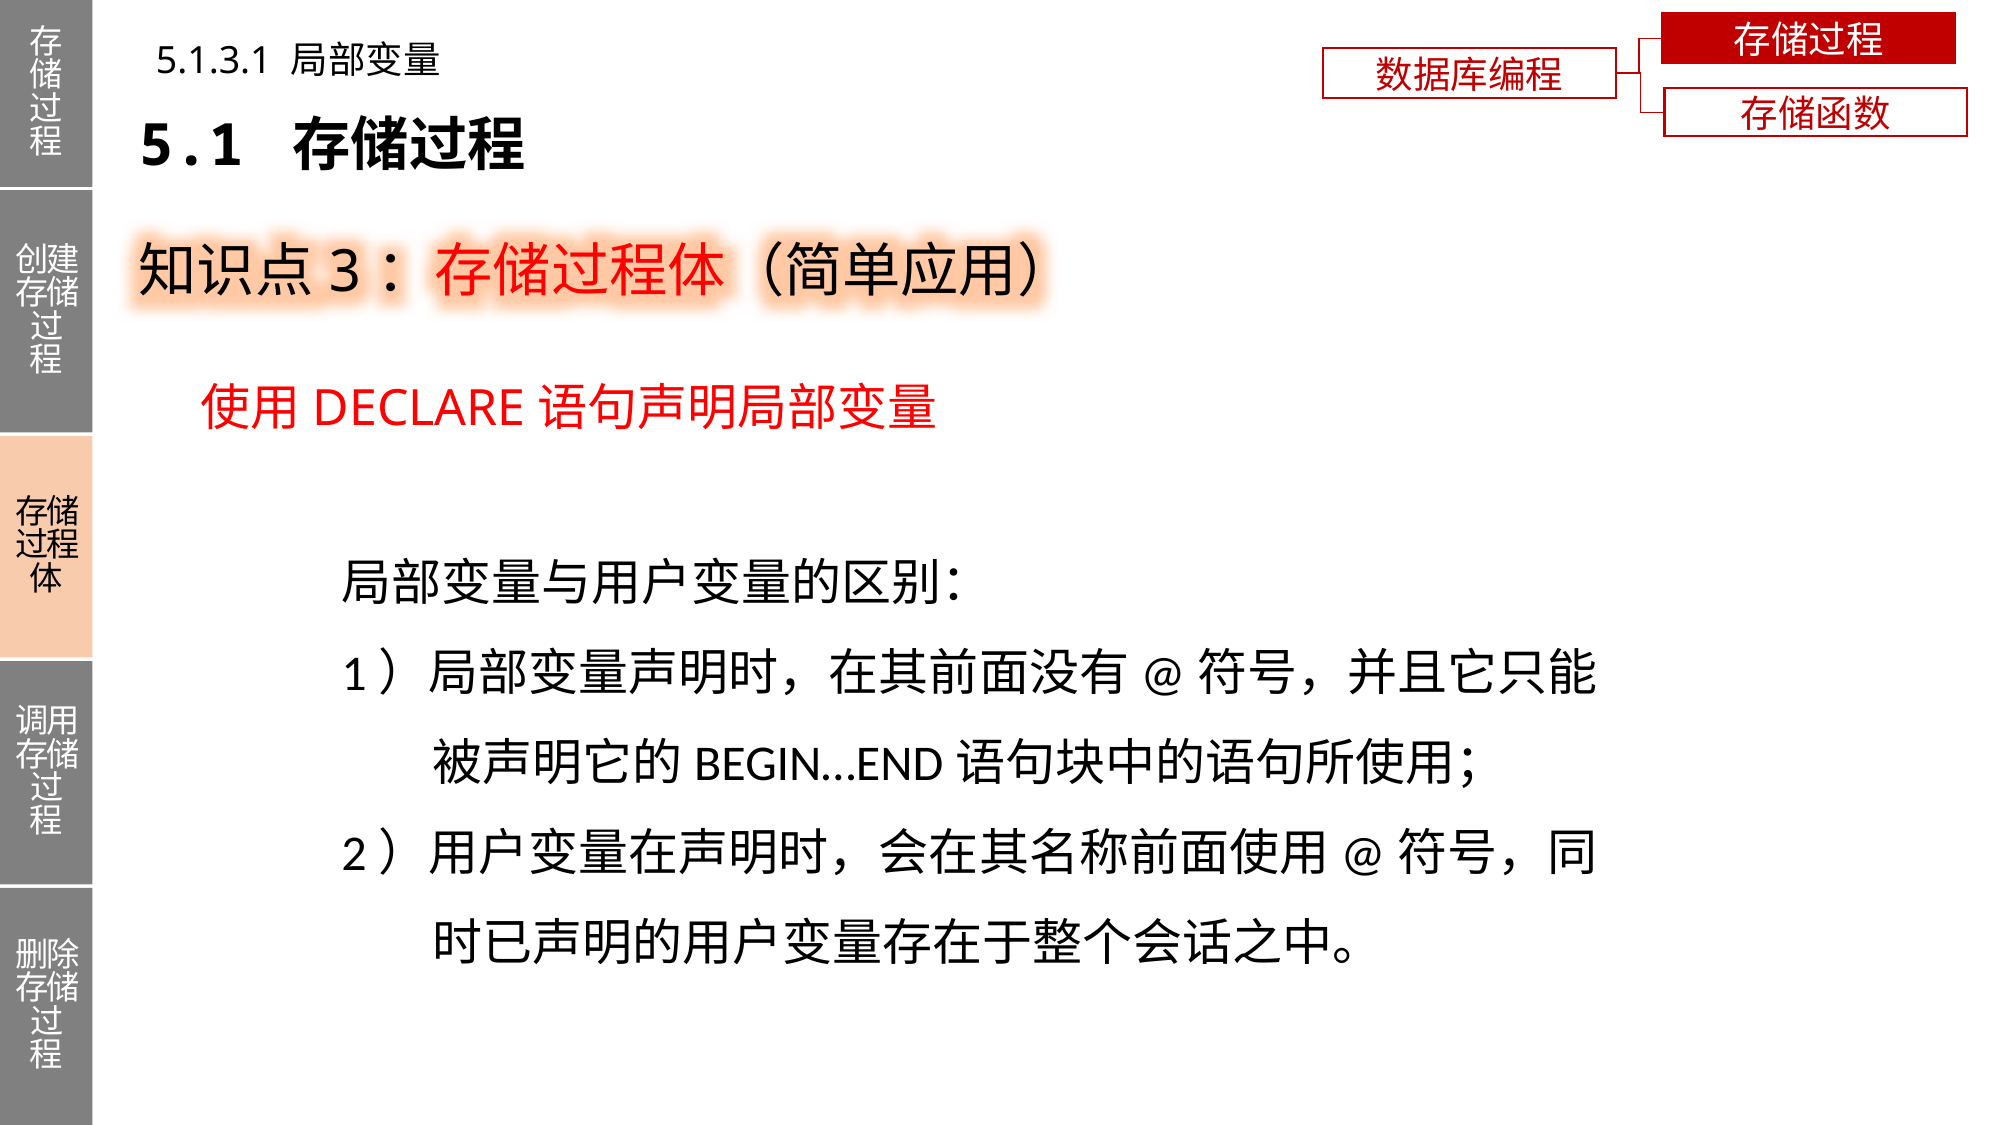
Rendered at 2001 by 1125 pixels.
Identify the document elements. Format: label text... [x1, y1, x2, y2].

text_box 5.1.3.1 局部变量 [141, 28, 456, 89]
text_box 存储函数 [1663, 87, 1968, 137]
text_box 5.1 存储过程 [120, 97, 1568, 153]
text_box 知识点3：存储过程体（简单应用） [120, 172, 1945, 329]
text_box 局部变量与用户变量的区别： 1）局部变量声明时，在其前面没有@符号，并且它只能 被声明它的BEGIN…END语句块中的语句所使用； 2）用户变量在声明时，会在其名称前面使用@符号，同 时已声明的用户变量存在于整个会话之中。 [326, 512, 1613, 978]
text_box 存储过程 [1661, 12, 1956, 64]
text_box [1616, 72, 1665, 113]
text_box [1616, 38, 1663, 72]
text_box 数据库编程 [1322, 47, 1616, 99]
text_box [0, 0, 93, 1125]
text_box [118, 170, 1949, 335]
text_box 使用DECLARE语句声明局部变量 [186, 350, 1827, 443]
